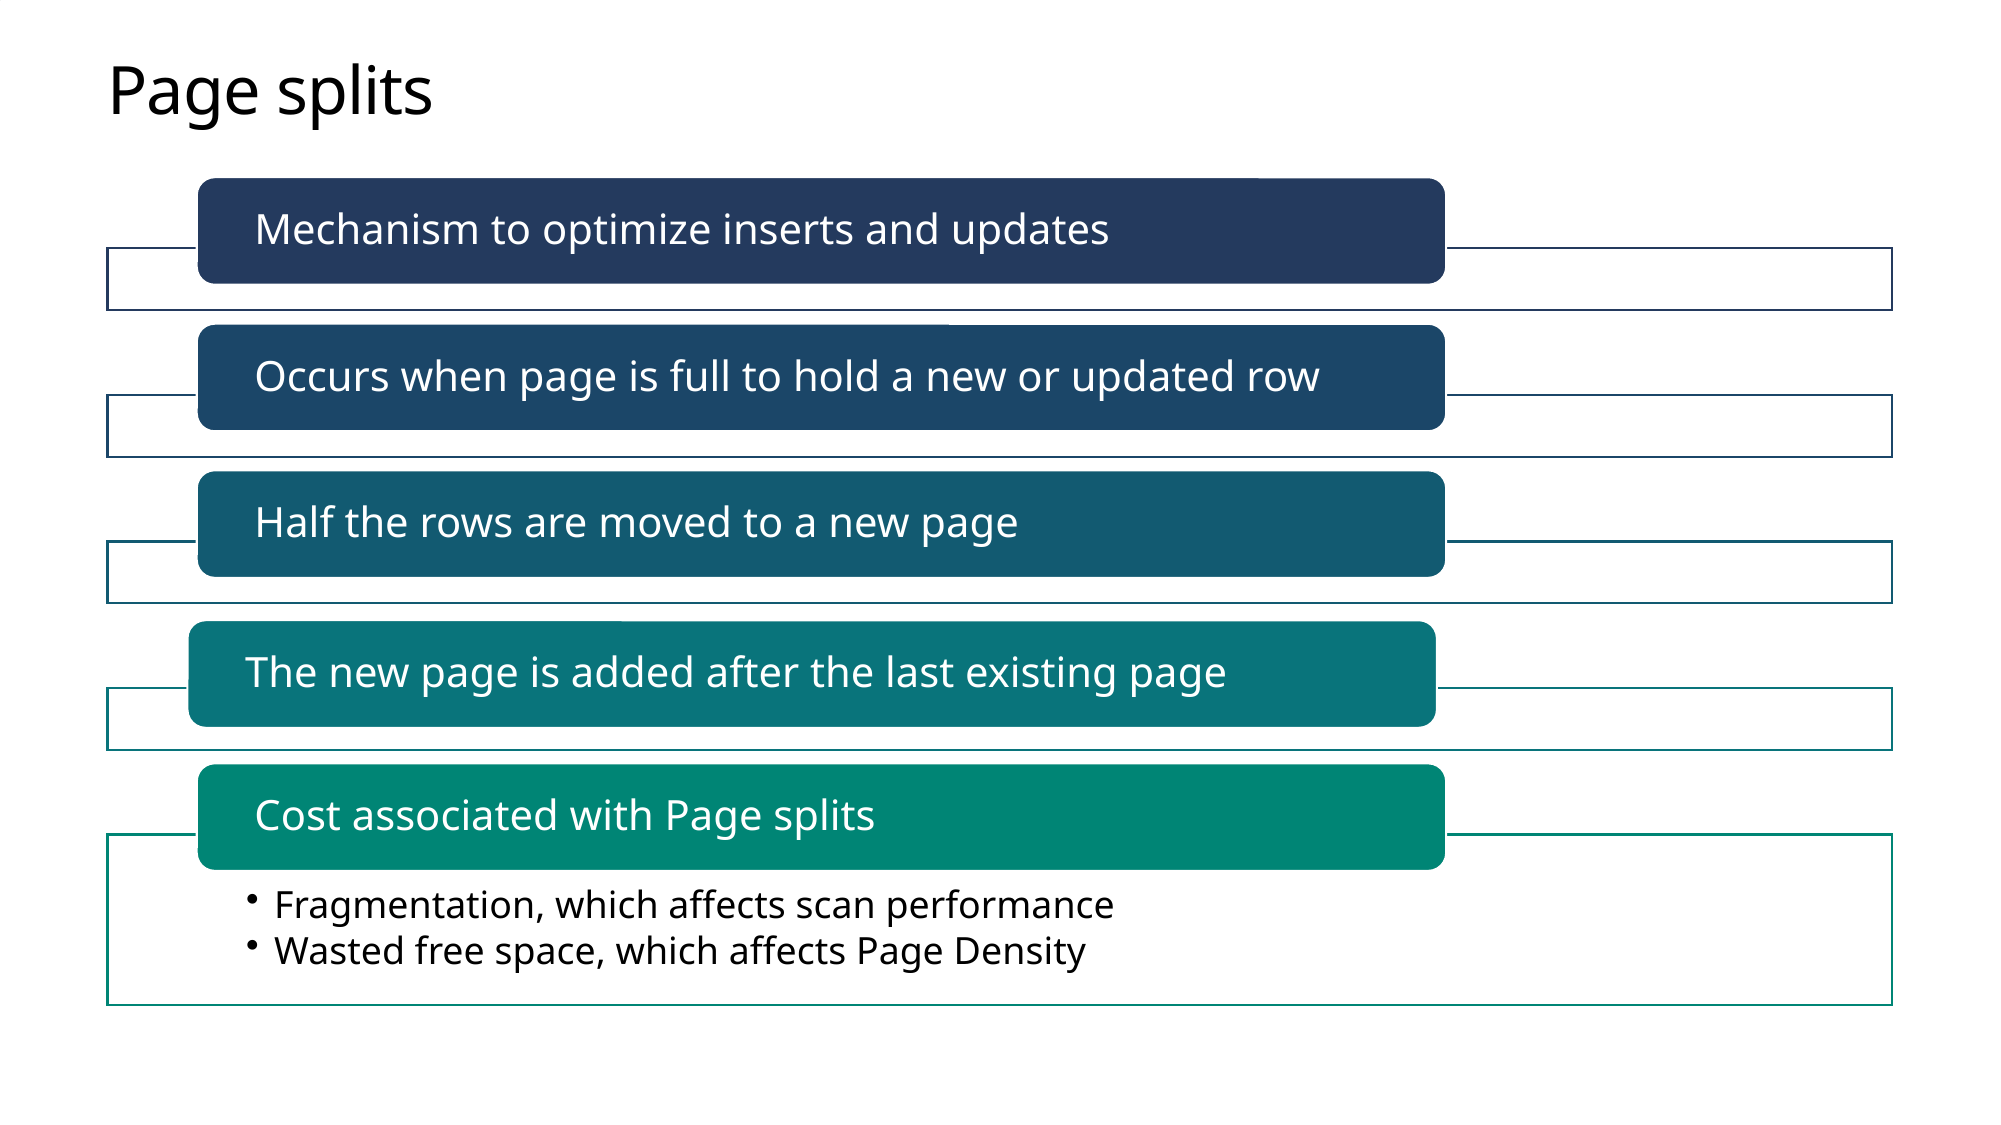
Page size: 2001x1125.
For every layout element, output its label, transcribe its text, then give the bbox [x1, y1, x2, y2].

title Page splits [107, 52, 1893, 129]
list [107, 160, 1893, 1022]
